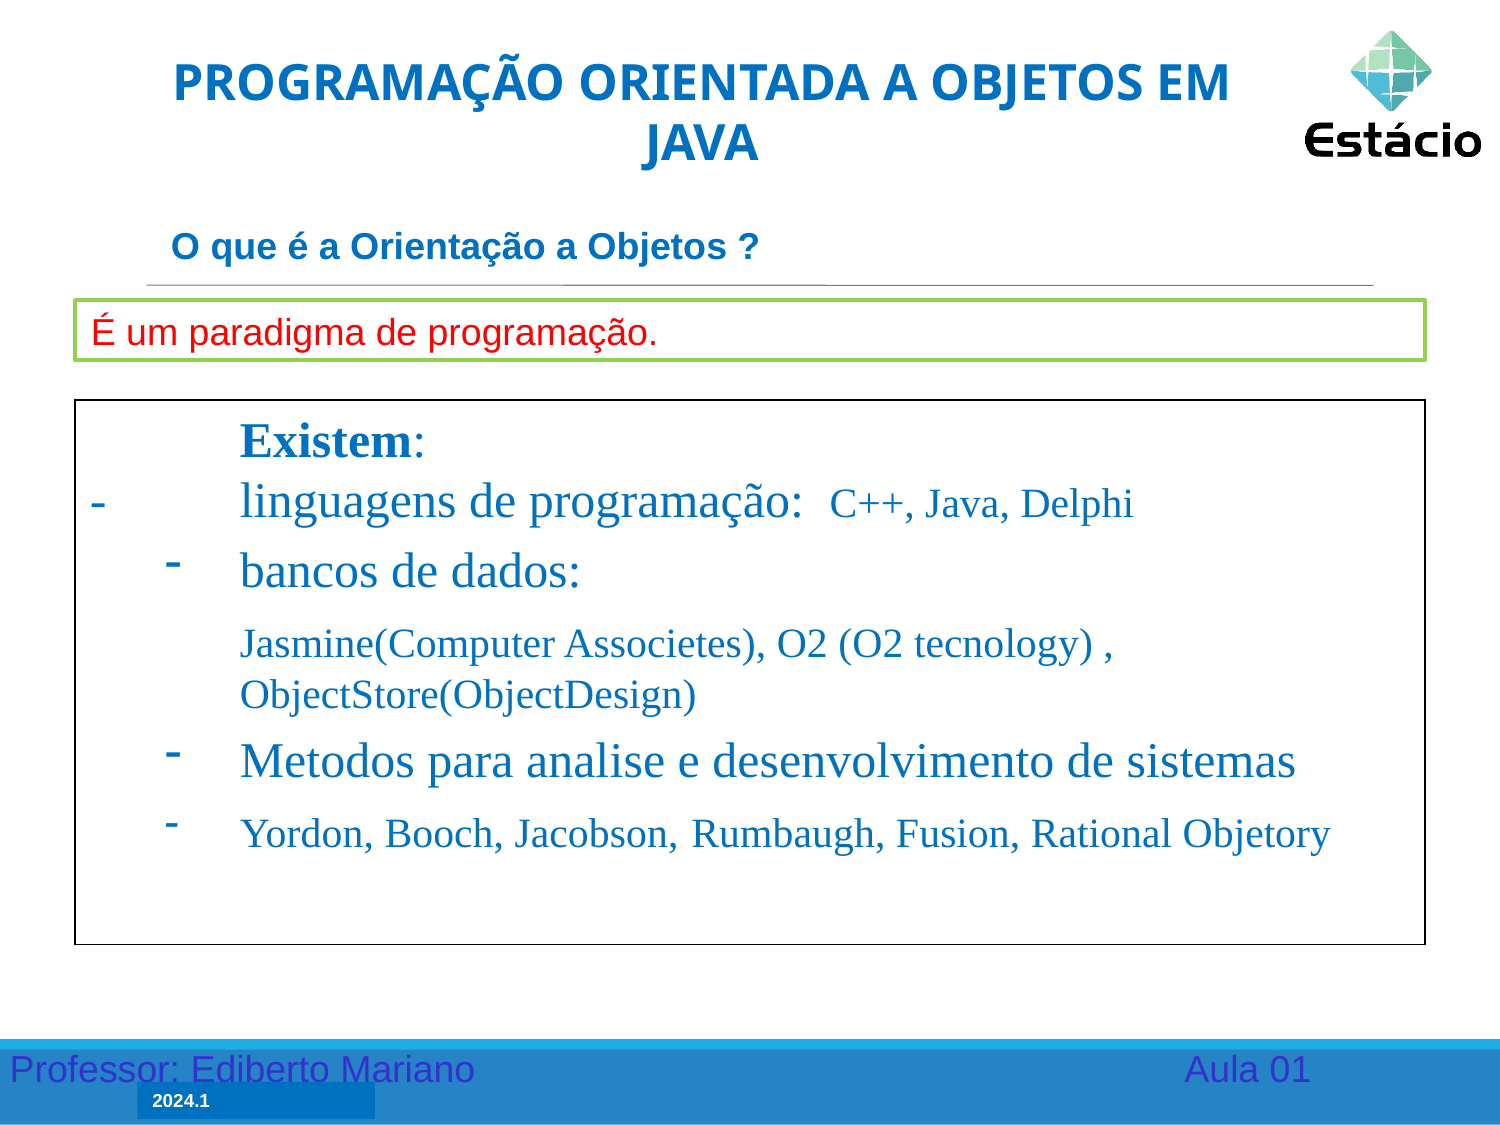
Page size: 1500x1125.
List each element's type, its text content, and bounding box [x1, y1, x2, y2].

text_box PROGRAMAÇÃO ORIENTADA A OBJETOS EM JAVA [155, 99, 1250, 179]
text_box É um paradigma de programação. [75, 299, 1425, 361]
picture [1305, 29, 1481, 157]
text_box Existem: - linguagens de programação: C++, Java, Delphi bancos de dados: Jasmine(Computer Associetes), O2 (O2 tecnology) , ObjectStore(ObjectDesign) Metodos para analise e desenvolvimento de sistemas Yordon, Booch, Jacobson, Rumbaugh, Fusion, Rational Objetory [75, 399, 1425, 945]
text_box O que é a Orientação a Objetos ? [155, 214, 1455, 275]
